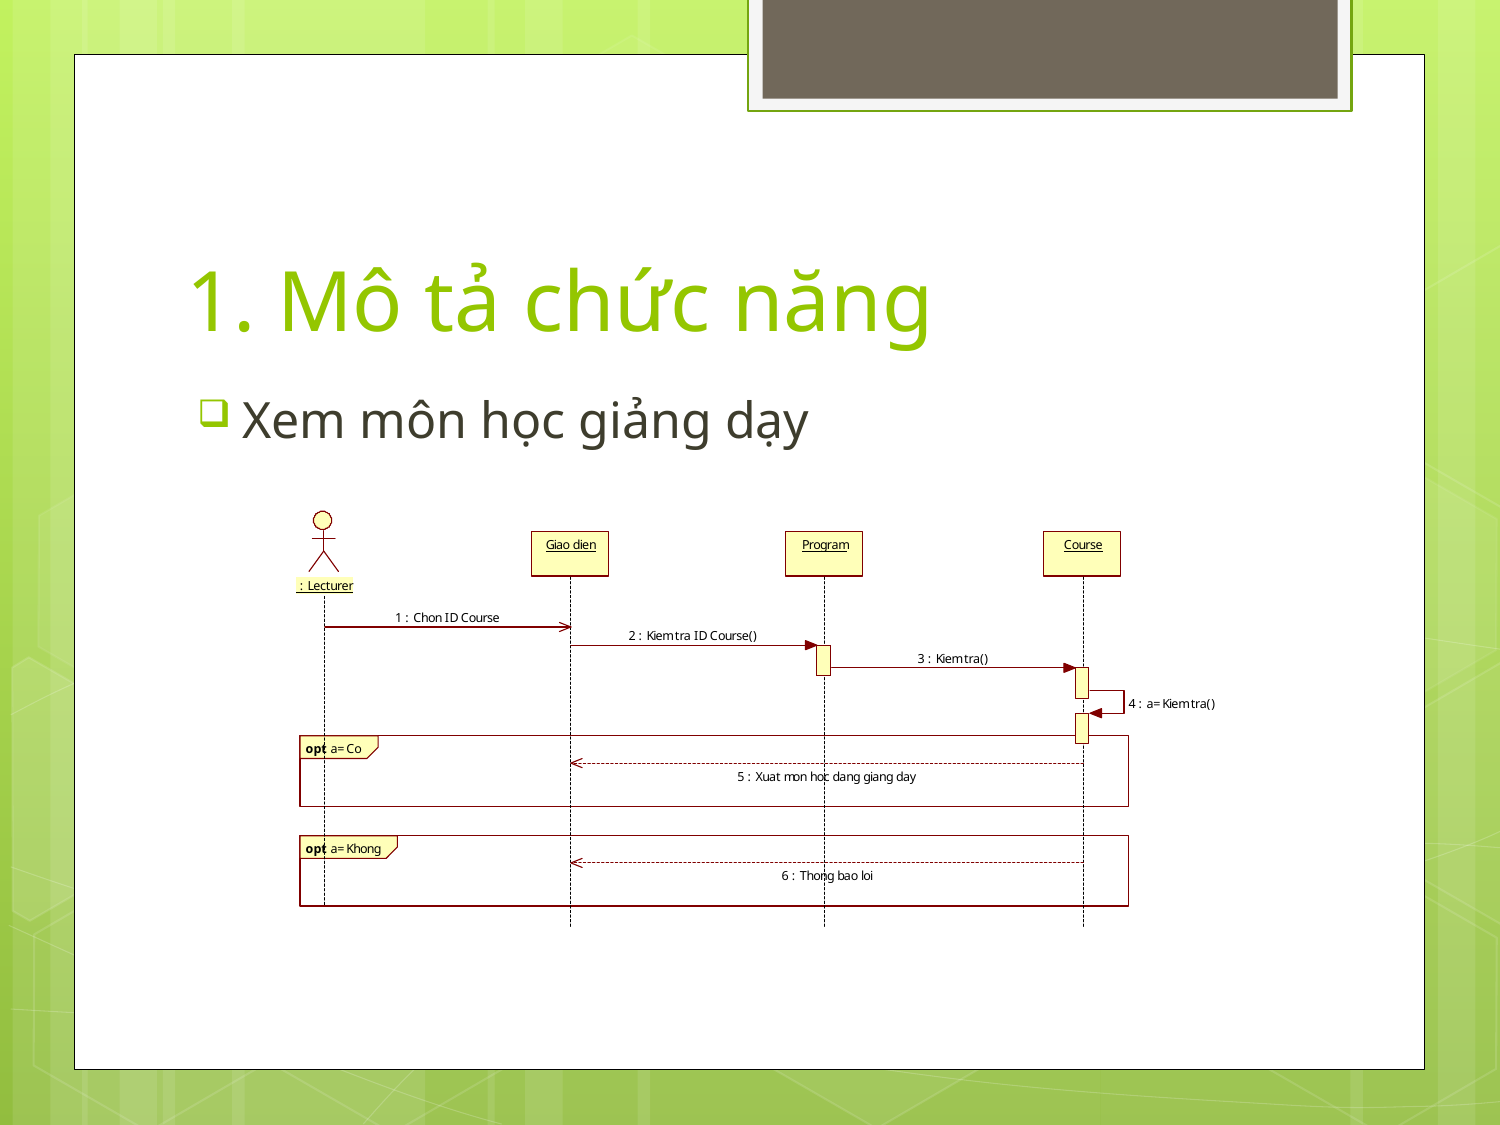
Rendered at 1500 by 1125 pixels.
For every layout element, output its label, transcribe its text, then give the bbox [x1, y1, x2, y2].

title 1. Mô tả chức năng [171, 168, 1324, 357]
picture [262, 487, 1238, 951]
list Xem môn học giảng dạy [171, 381, 1283, 957]
